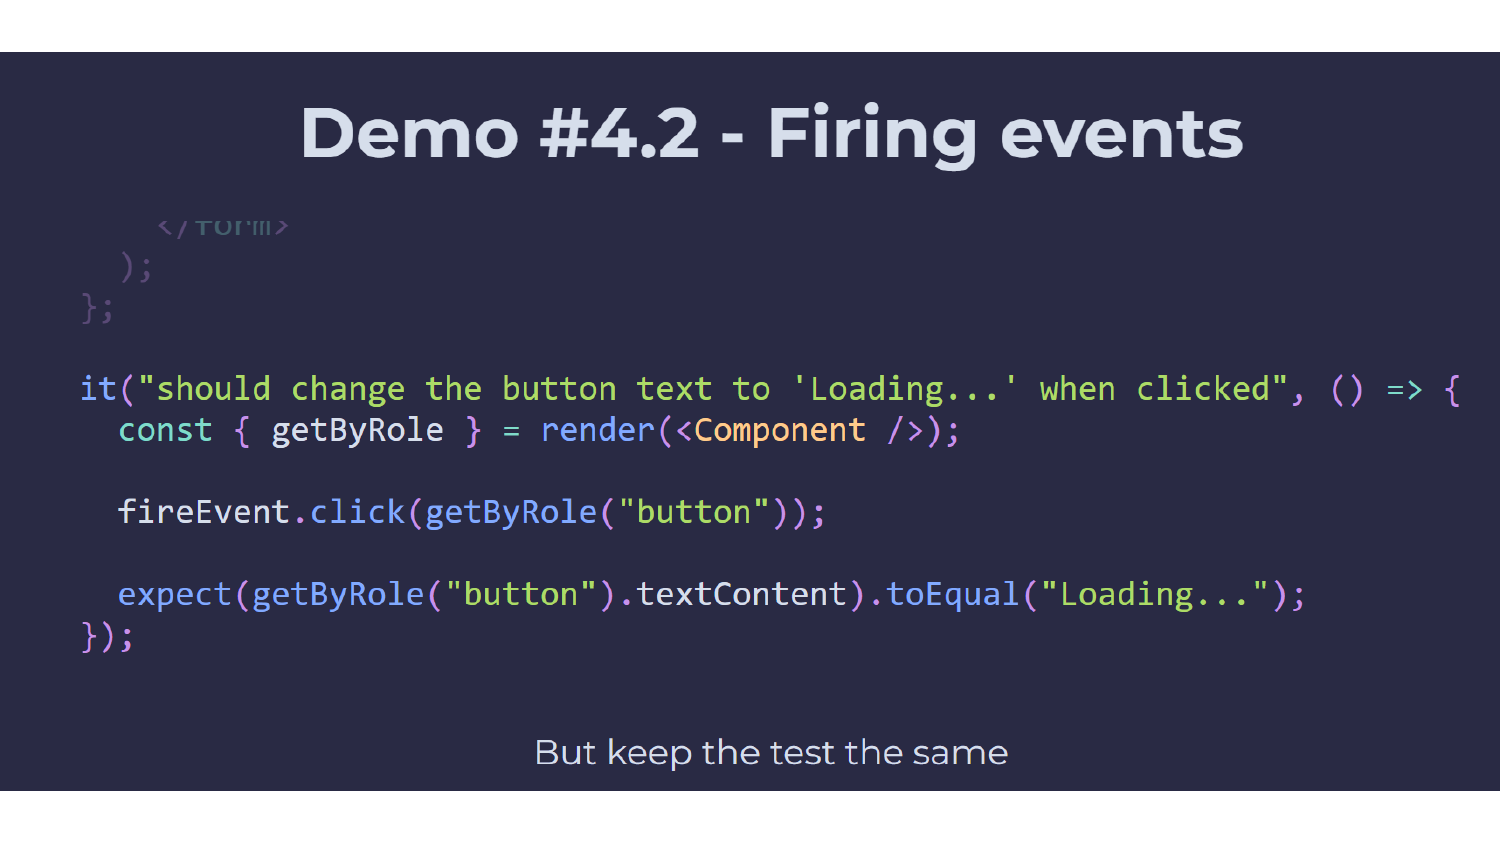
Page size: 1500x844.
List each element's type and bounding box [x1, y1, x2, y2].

picture [0, 52, 1500, 792]
